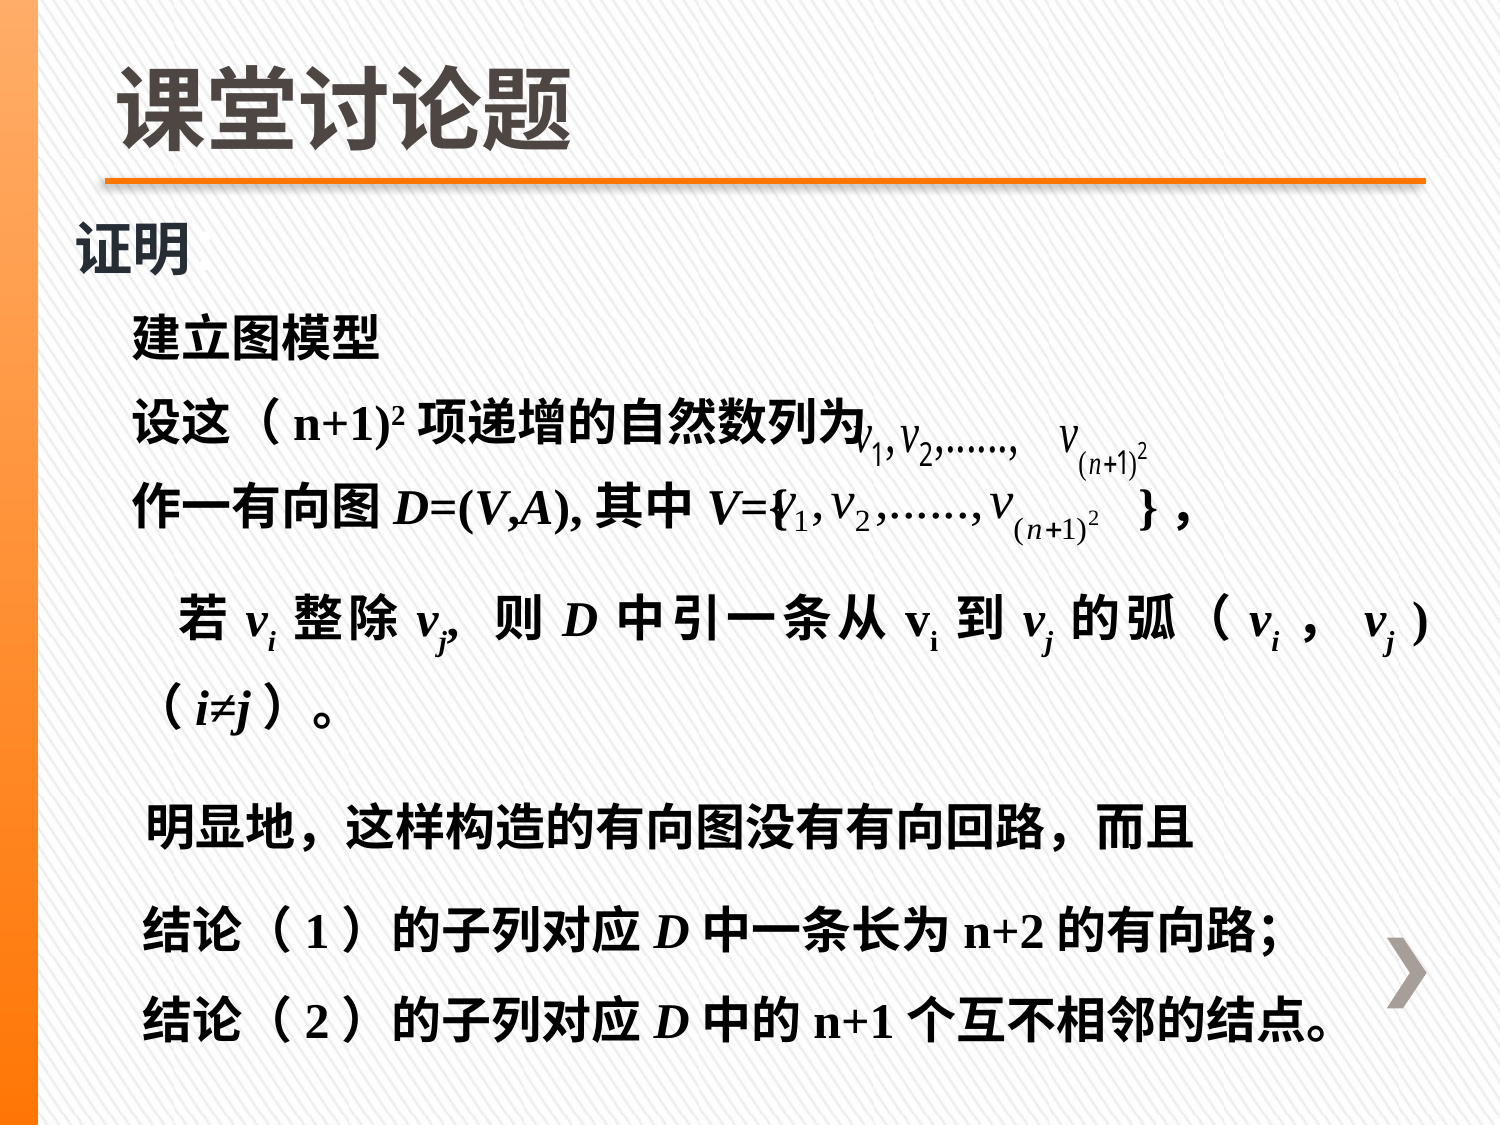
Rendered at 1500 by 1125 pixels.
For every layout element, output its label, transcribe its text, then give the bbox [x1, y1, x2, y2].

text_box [0, 281, 37, 285]
title 课堂讨论题 [99, 1, 1422, 170]
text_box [847, 395, 1159, 496]
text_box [764, 465, 1113, 559]
text_box 证明： 建立图模型 设这（n+1)2项递增的自然数列为 作一有向图D=(V,A),其中V={ }， 若vi整除vj, 则D中引一条从vi到vj的弧（vi，vj )（i≠j）。 明显地，这样构造的有向图没有有向回路，而且 结论（1）的子列对应D中一条长为n+2的有向路； 结论（2）的子列对应D中的n+1个互不相邻的结点。 [59, 212, 1456, 1056]
